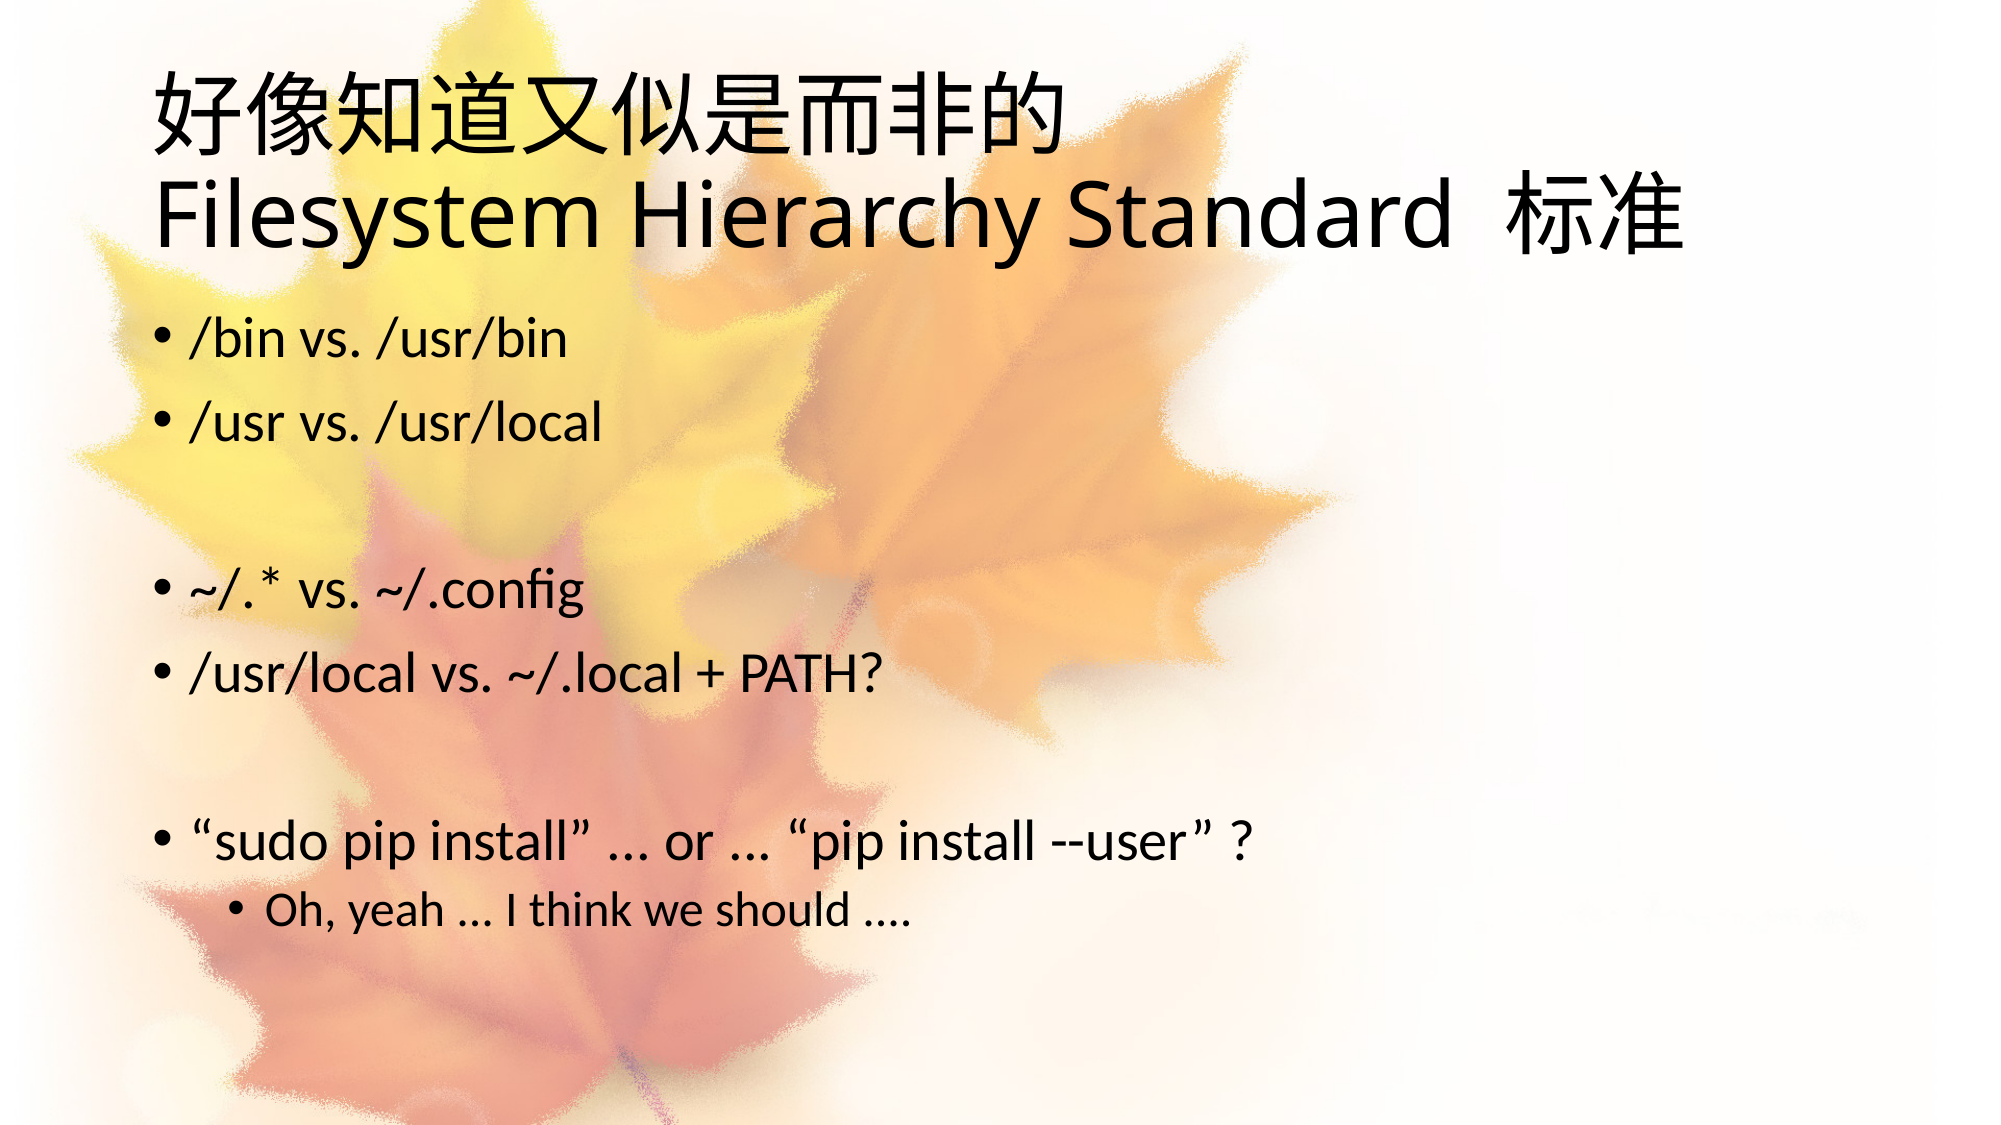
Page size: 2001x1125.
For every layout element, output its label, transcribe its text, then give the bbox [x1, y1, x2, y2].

list /bin vs. /usr/bin /usr vs. /usr/local ~/.* vs. ~/.config /usr/local vs. ~/.local + PATH? “sudo pip install” ... or ... “pip install --user” ? Oh, yeah ... I think we should .... [137, 299, 1863, 1014]
title 好像知道又似是而非的 Filesystem Hierarchy Standard 标准 [137, 59, 1863, 278]
picture [0, 0, 2001, 1125]
